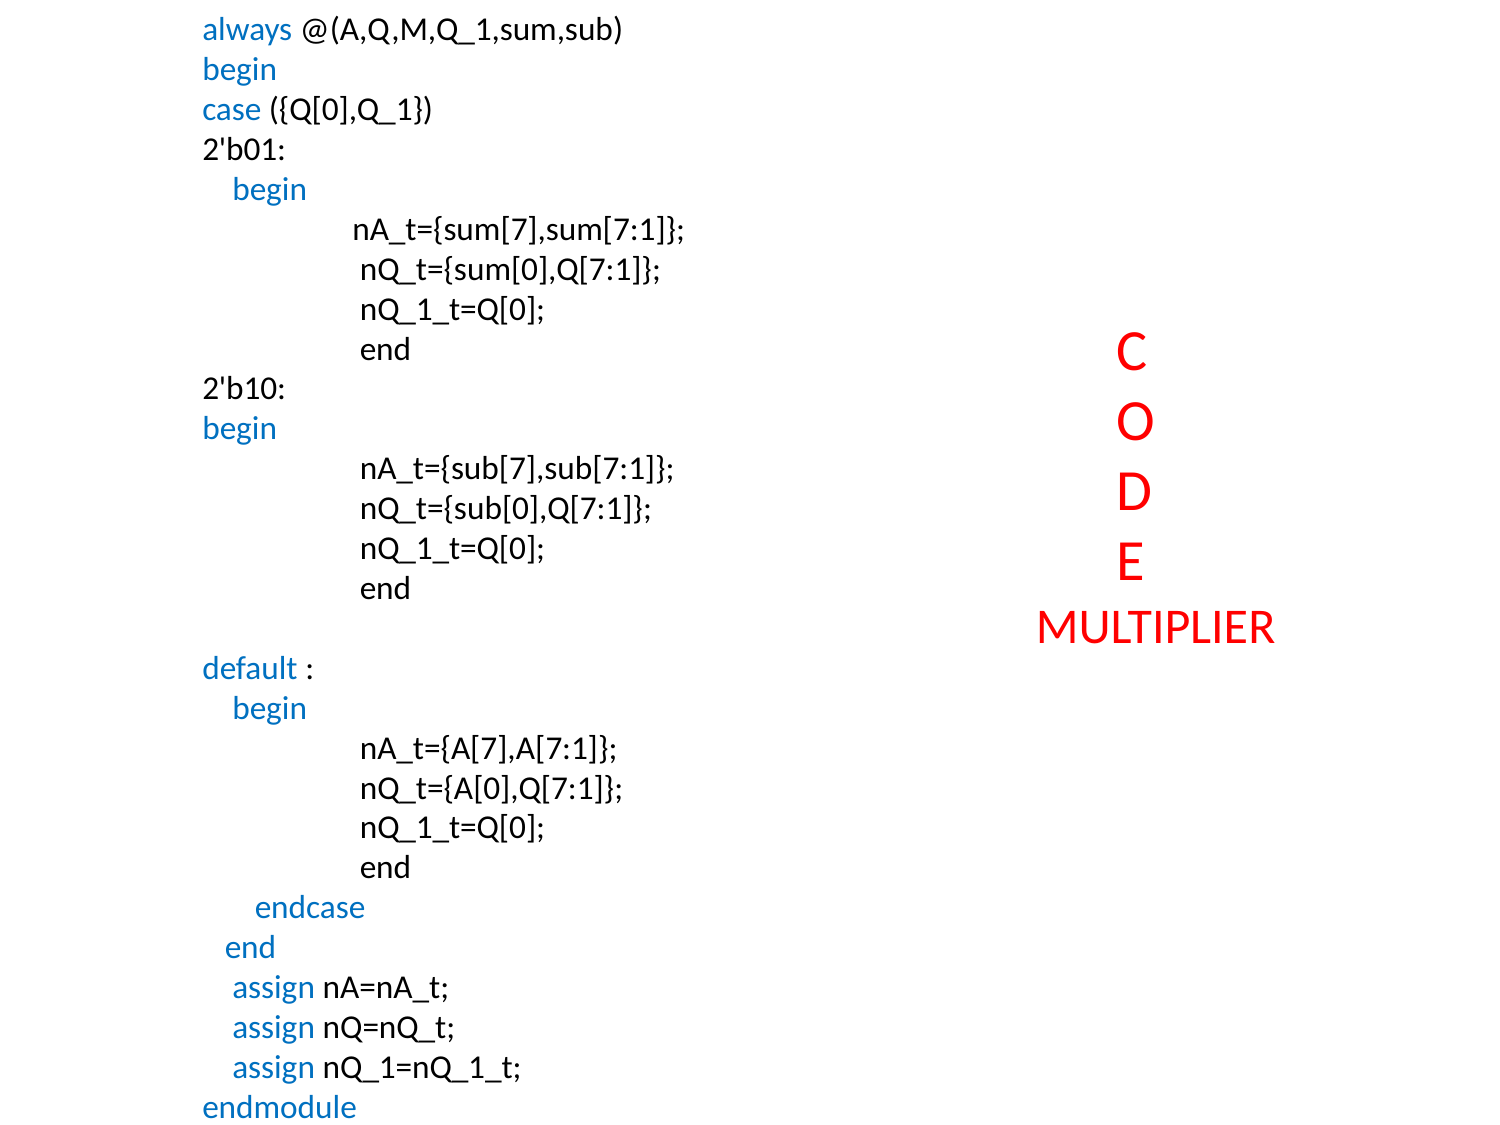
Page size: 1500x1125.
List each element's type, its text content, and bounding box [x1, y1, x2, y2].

text_box C O D E [1101, 304, 1171, 585]
text_box always @(A,Q,M,Q_1,sum,sub) begin case ({Q[0],Q_1}) 2'b01: begin nA_t={sum[7],sum[7:1]}; nQ_t={sum[0],Q[7:1]}; nQ_1_t=Q[0]; end 2'b10: begin nA_t={sub[7],sub[7:1]}; nQ_t={sub[0],Q[7:1]}; nQ_1_t=Q[0]; end default : begin nA_t={A[7],A[7:1]}; nQ_t={A[0],Q[7:1]}; nQ_1_t=Q[0]; end endcase end assign nA=nA_t; assign nQ=nQ_t; assign nQ_1=nQ_1_t; endmodule [187, 0, 1114, 1125]
text_box MULTIPLIER [1021, 585, 1291, 661]
